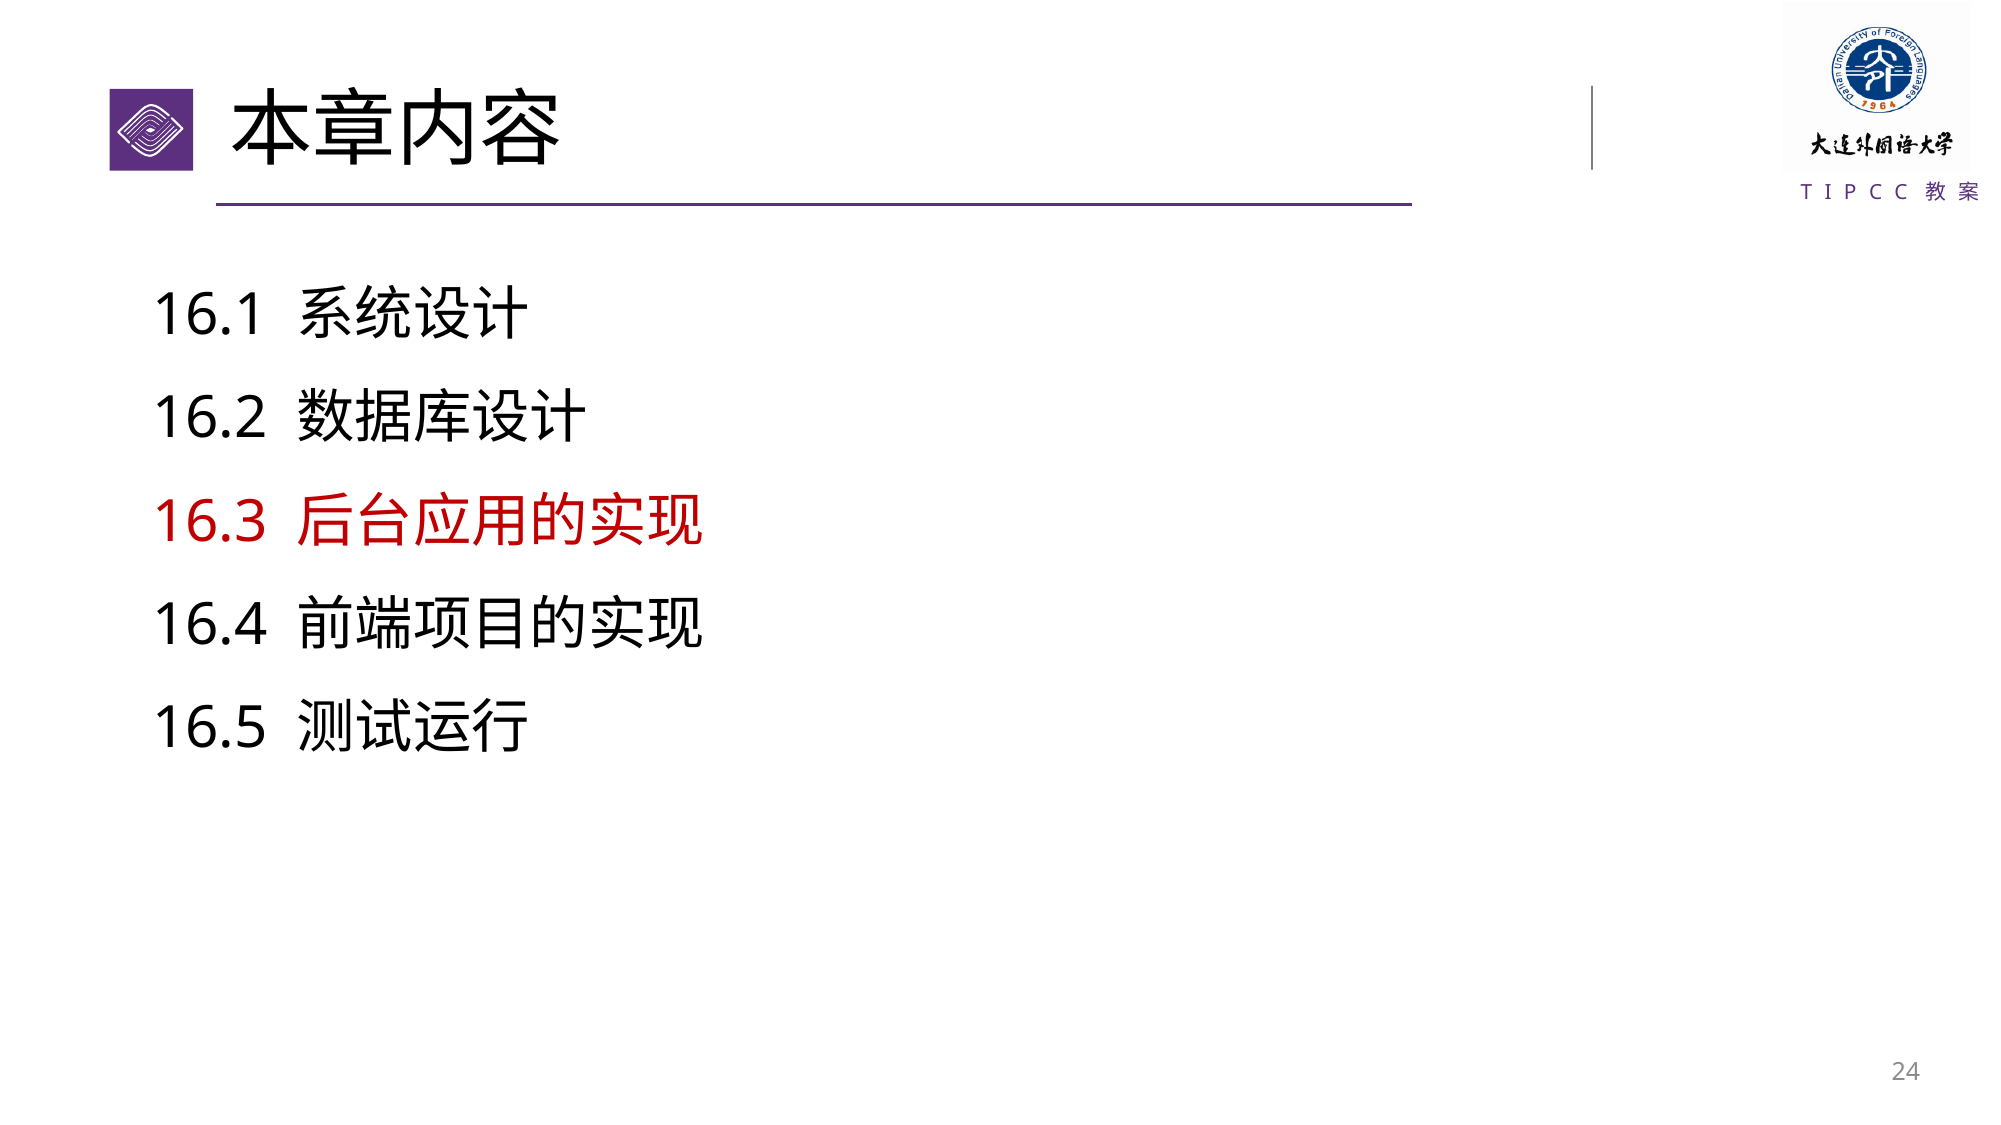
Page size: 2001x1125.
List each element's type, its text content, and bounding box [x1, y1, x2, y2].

list 16.1 系统设计 16.2 数据库设计 16.3 后台应用的实现 16.4 前端项目的实现 16.5 测试运行 [137, 247, 1863, 1001]
slide_number 23 [1485, 1042, 1936, 1103]
picture [1782, 2, 1971, 172]
title 本章内容 [214, 59, 1564, 205]
